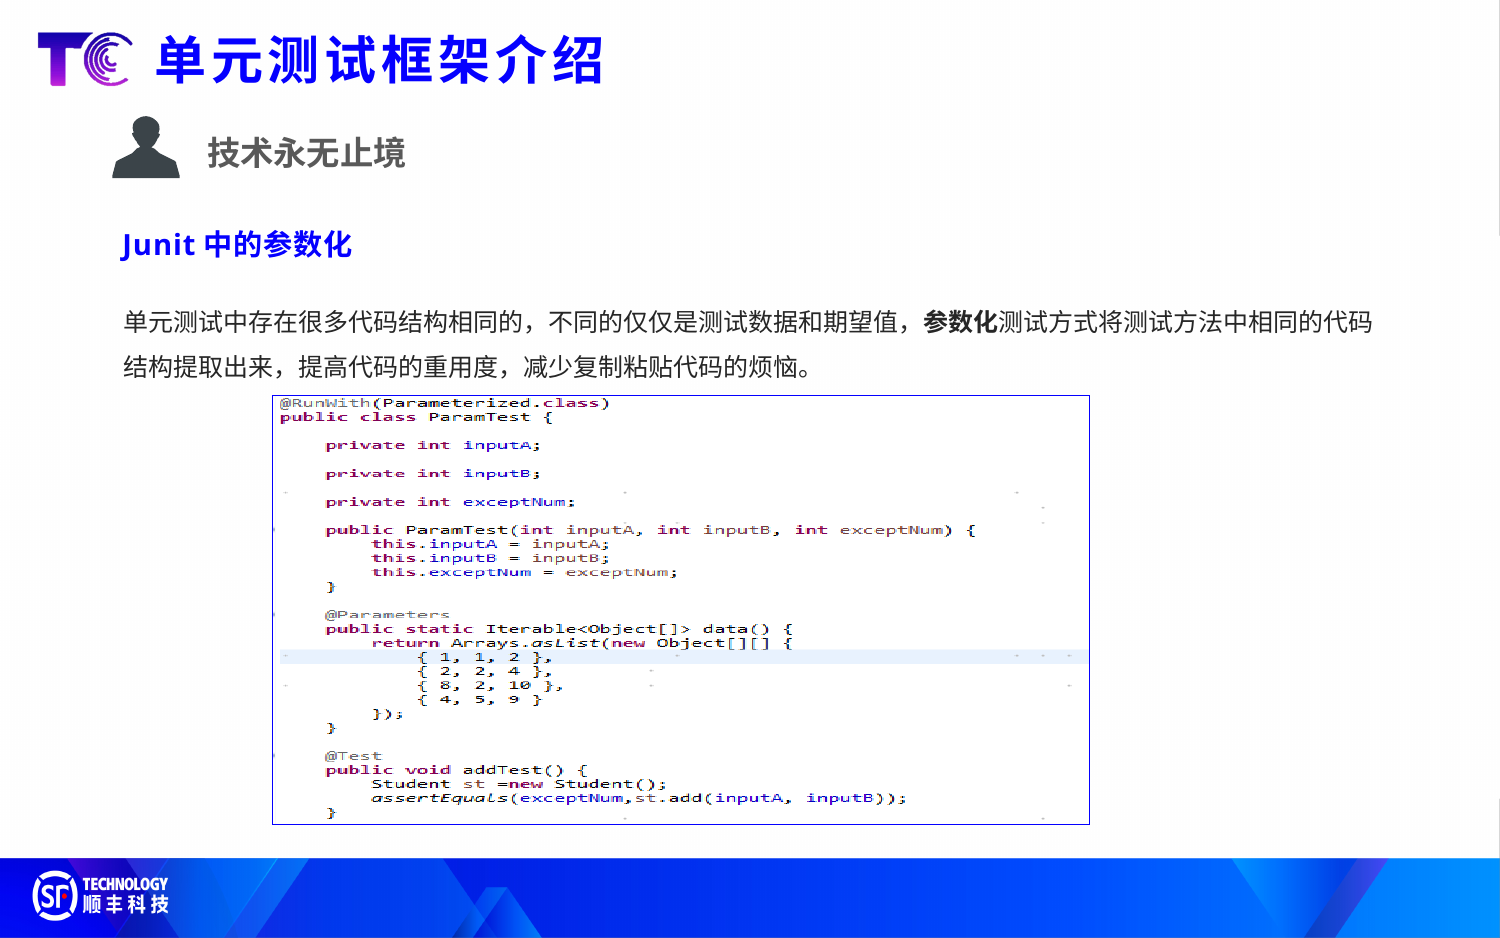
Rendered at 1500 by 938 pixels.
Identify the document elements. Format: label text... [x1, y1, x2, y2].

text_box [112, 116, 180, 179]
text_box 单元测试中存在很多代码结构相同的，不同的仅仅是测试数据和期望值，参数化测试方式将测试方法中相同的代码结构提取出来，提高代码的重用度，减少复制粘贴代码的烦恼。 [111, 286, 1391, 388]
picture [0, 0, 1500, 938]
text_box Junit中的参数化 [110, 220, 365, 267]
text_box 技术永无止境 [195, 125, 419, 178]
text_box 单元测试框架介绍 [142, 21, 629, 96]
